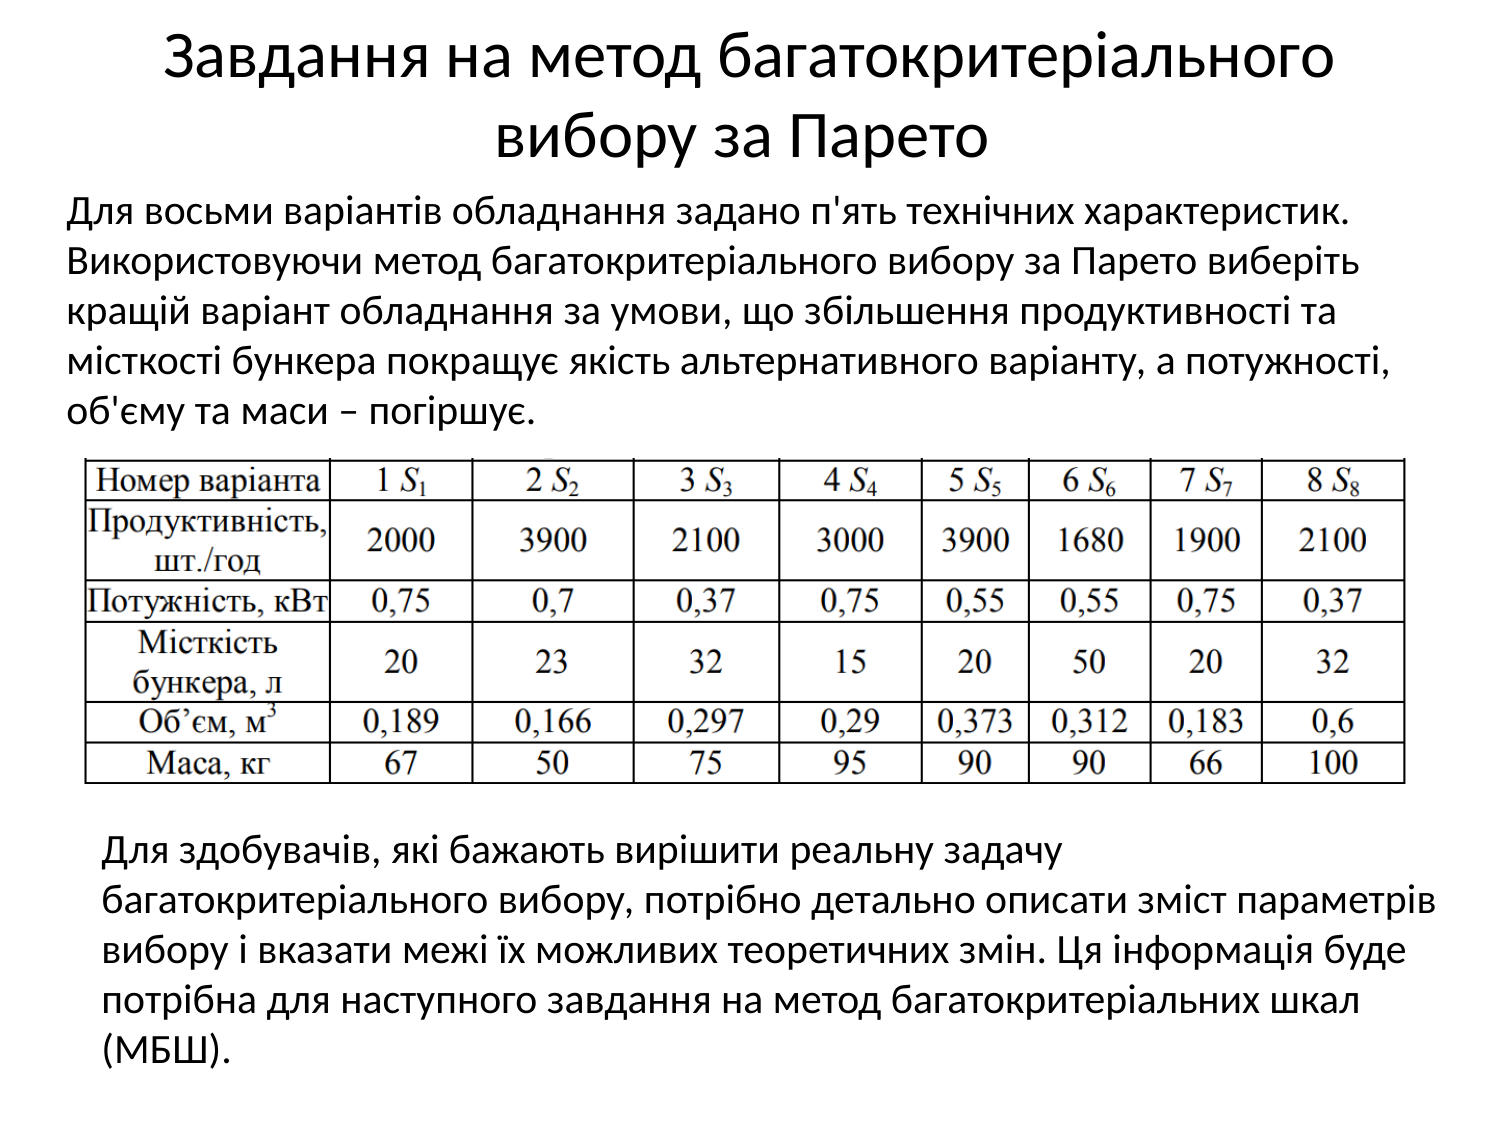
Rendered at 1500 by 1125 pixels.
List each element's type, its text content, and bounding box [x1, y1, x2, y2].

text_box Для восьми варіантів обладнання задано п'ять технічних характеристик. Використовуючи метод багатокритеріального вибору за Парето виберіть кращій варіант обладнання за умови, що збільшення продуктивності та місткості бункера покращує якість альтернативного варіанту, а потужності, об'єму та маси – погіршує. [51, 175, 1500, 441]
text_box Завдання на метод багатокритеріального вибору за Парето [145, 3, 1355, 178]
picture [81, 458, 1419, 784]
text_box Для здобувачів, які бажають вирішити реальну задачу багатокритеріального вибору, потрібно детально описати зміст параметрів вибору і вказати межі їх можливих теоретичних змін. Ця інформація буде потрібна для наступного завдання на метод багатокритеріальних шкал (МБШ). [86, 814, 1466, 1080]
